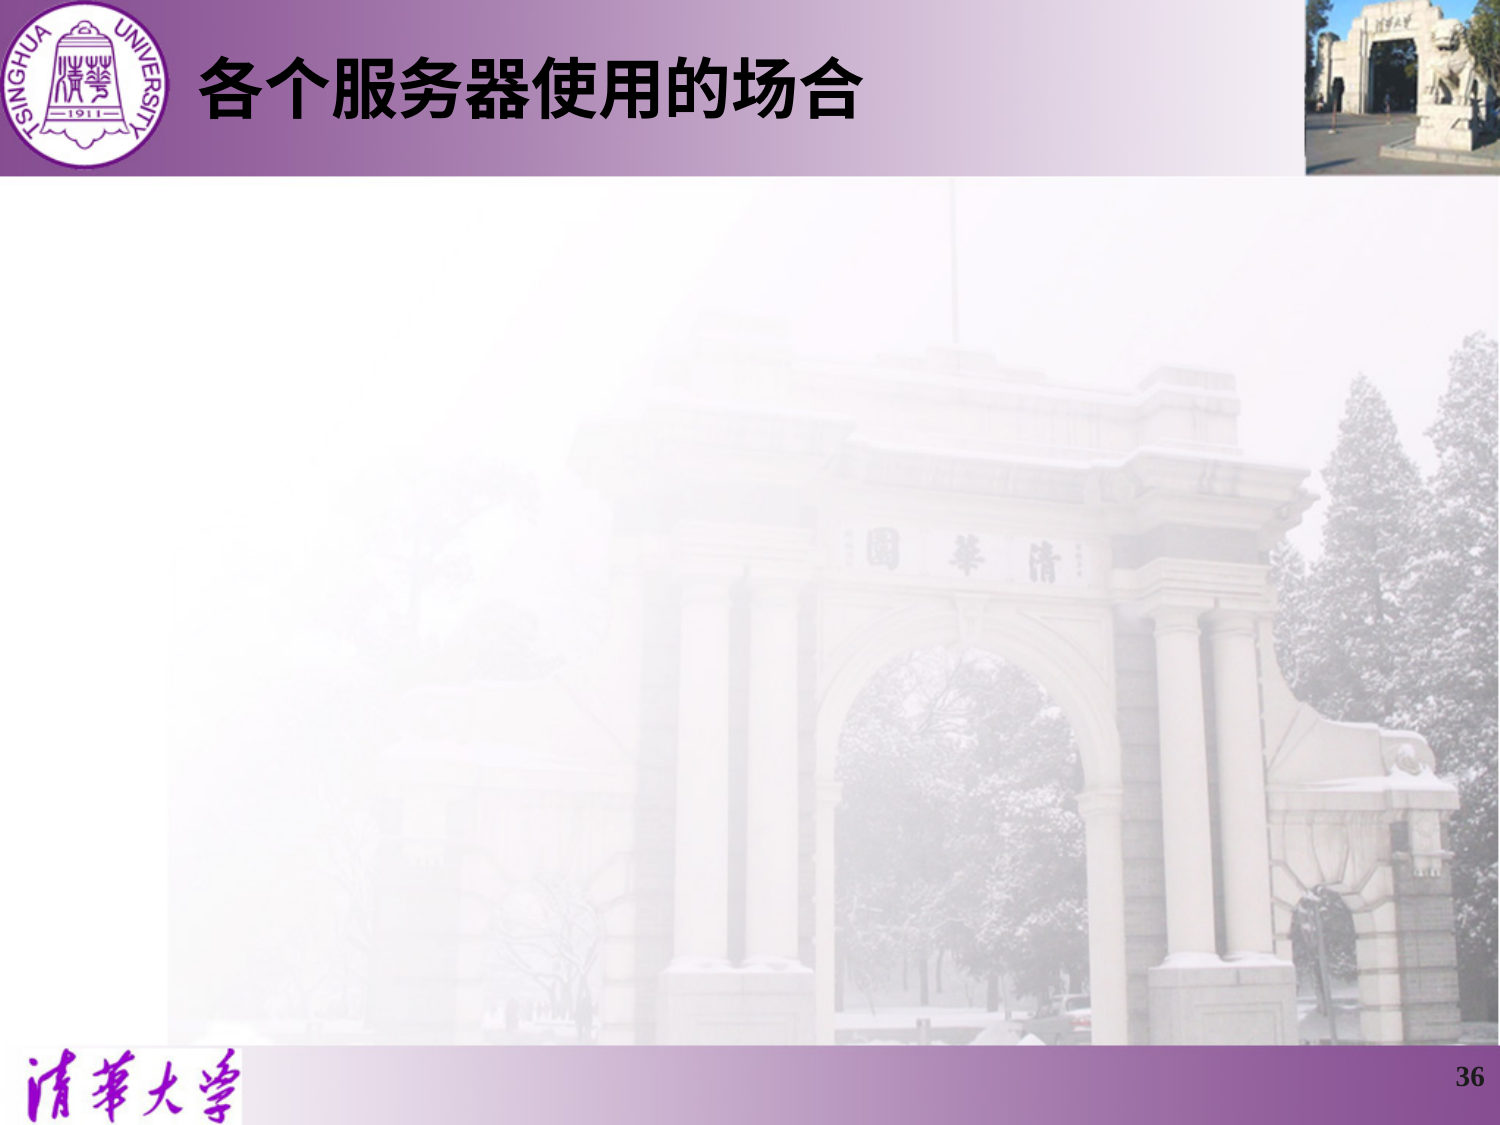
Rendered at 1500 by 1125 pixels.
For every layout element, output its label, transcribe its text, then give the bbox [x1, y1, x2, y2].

slide_number 36 [1187, 1050, 1500, 1125]
picture [0, 0, 1500, 1125]
title 各个服务器使用的场合 [183, 24, 1358, 150]
